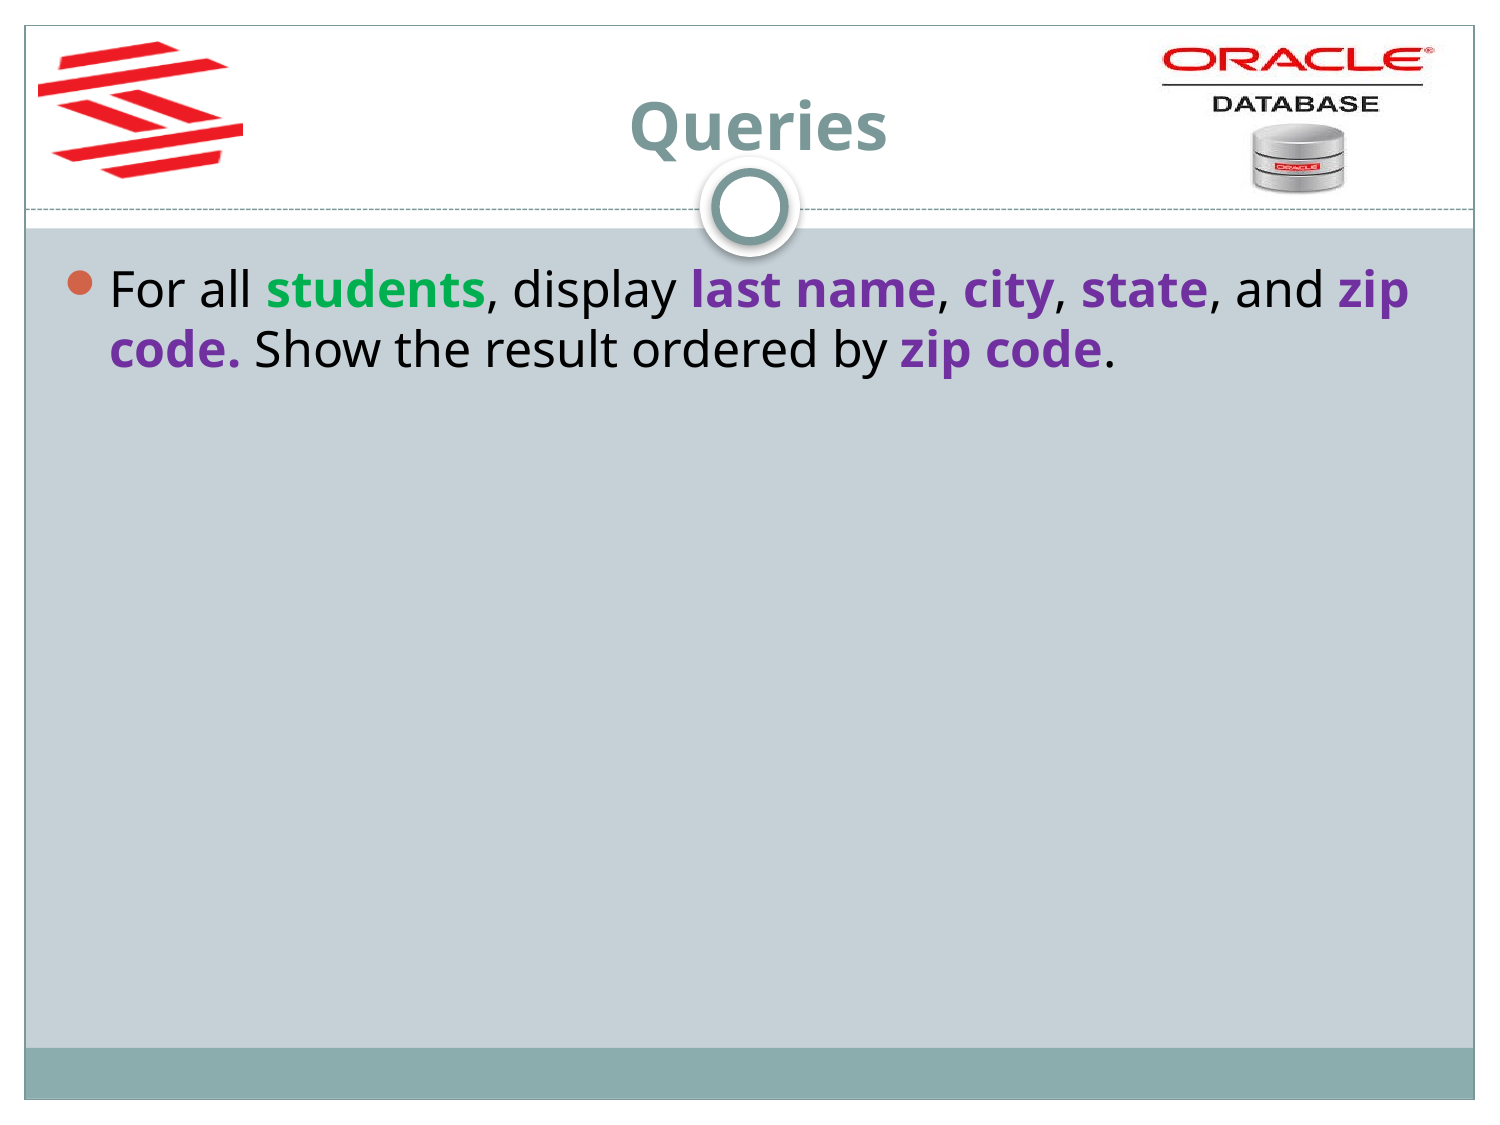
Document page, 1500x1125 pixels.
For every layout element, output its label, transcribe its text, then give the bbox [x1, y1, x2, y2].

title Queries [248, 46, 1141, 172]
picture [1148, 34, 1453, 200]
picture [37, 40, 243, 185]
list For all students, display last name, city, state, and zip code. Show the result ordered by zip code. [49, 250, 1445, 1047]
